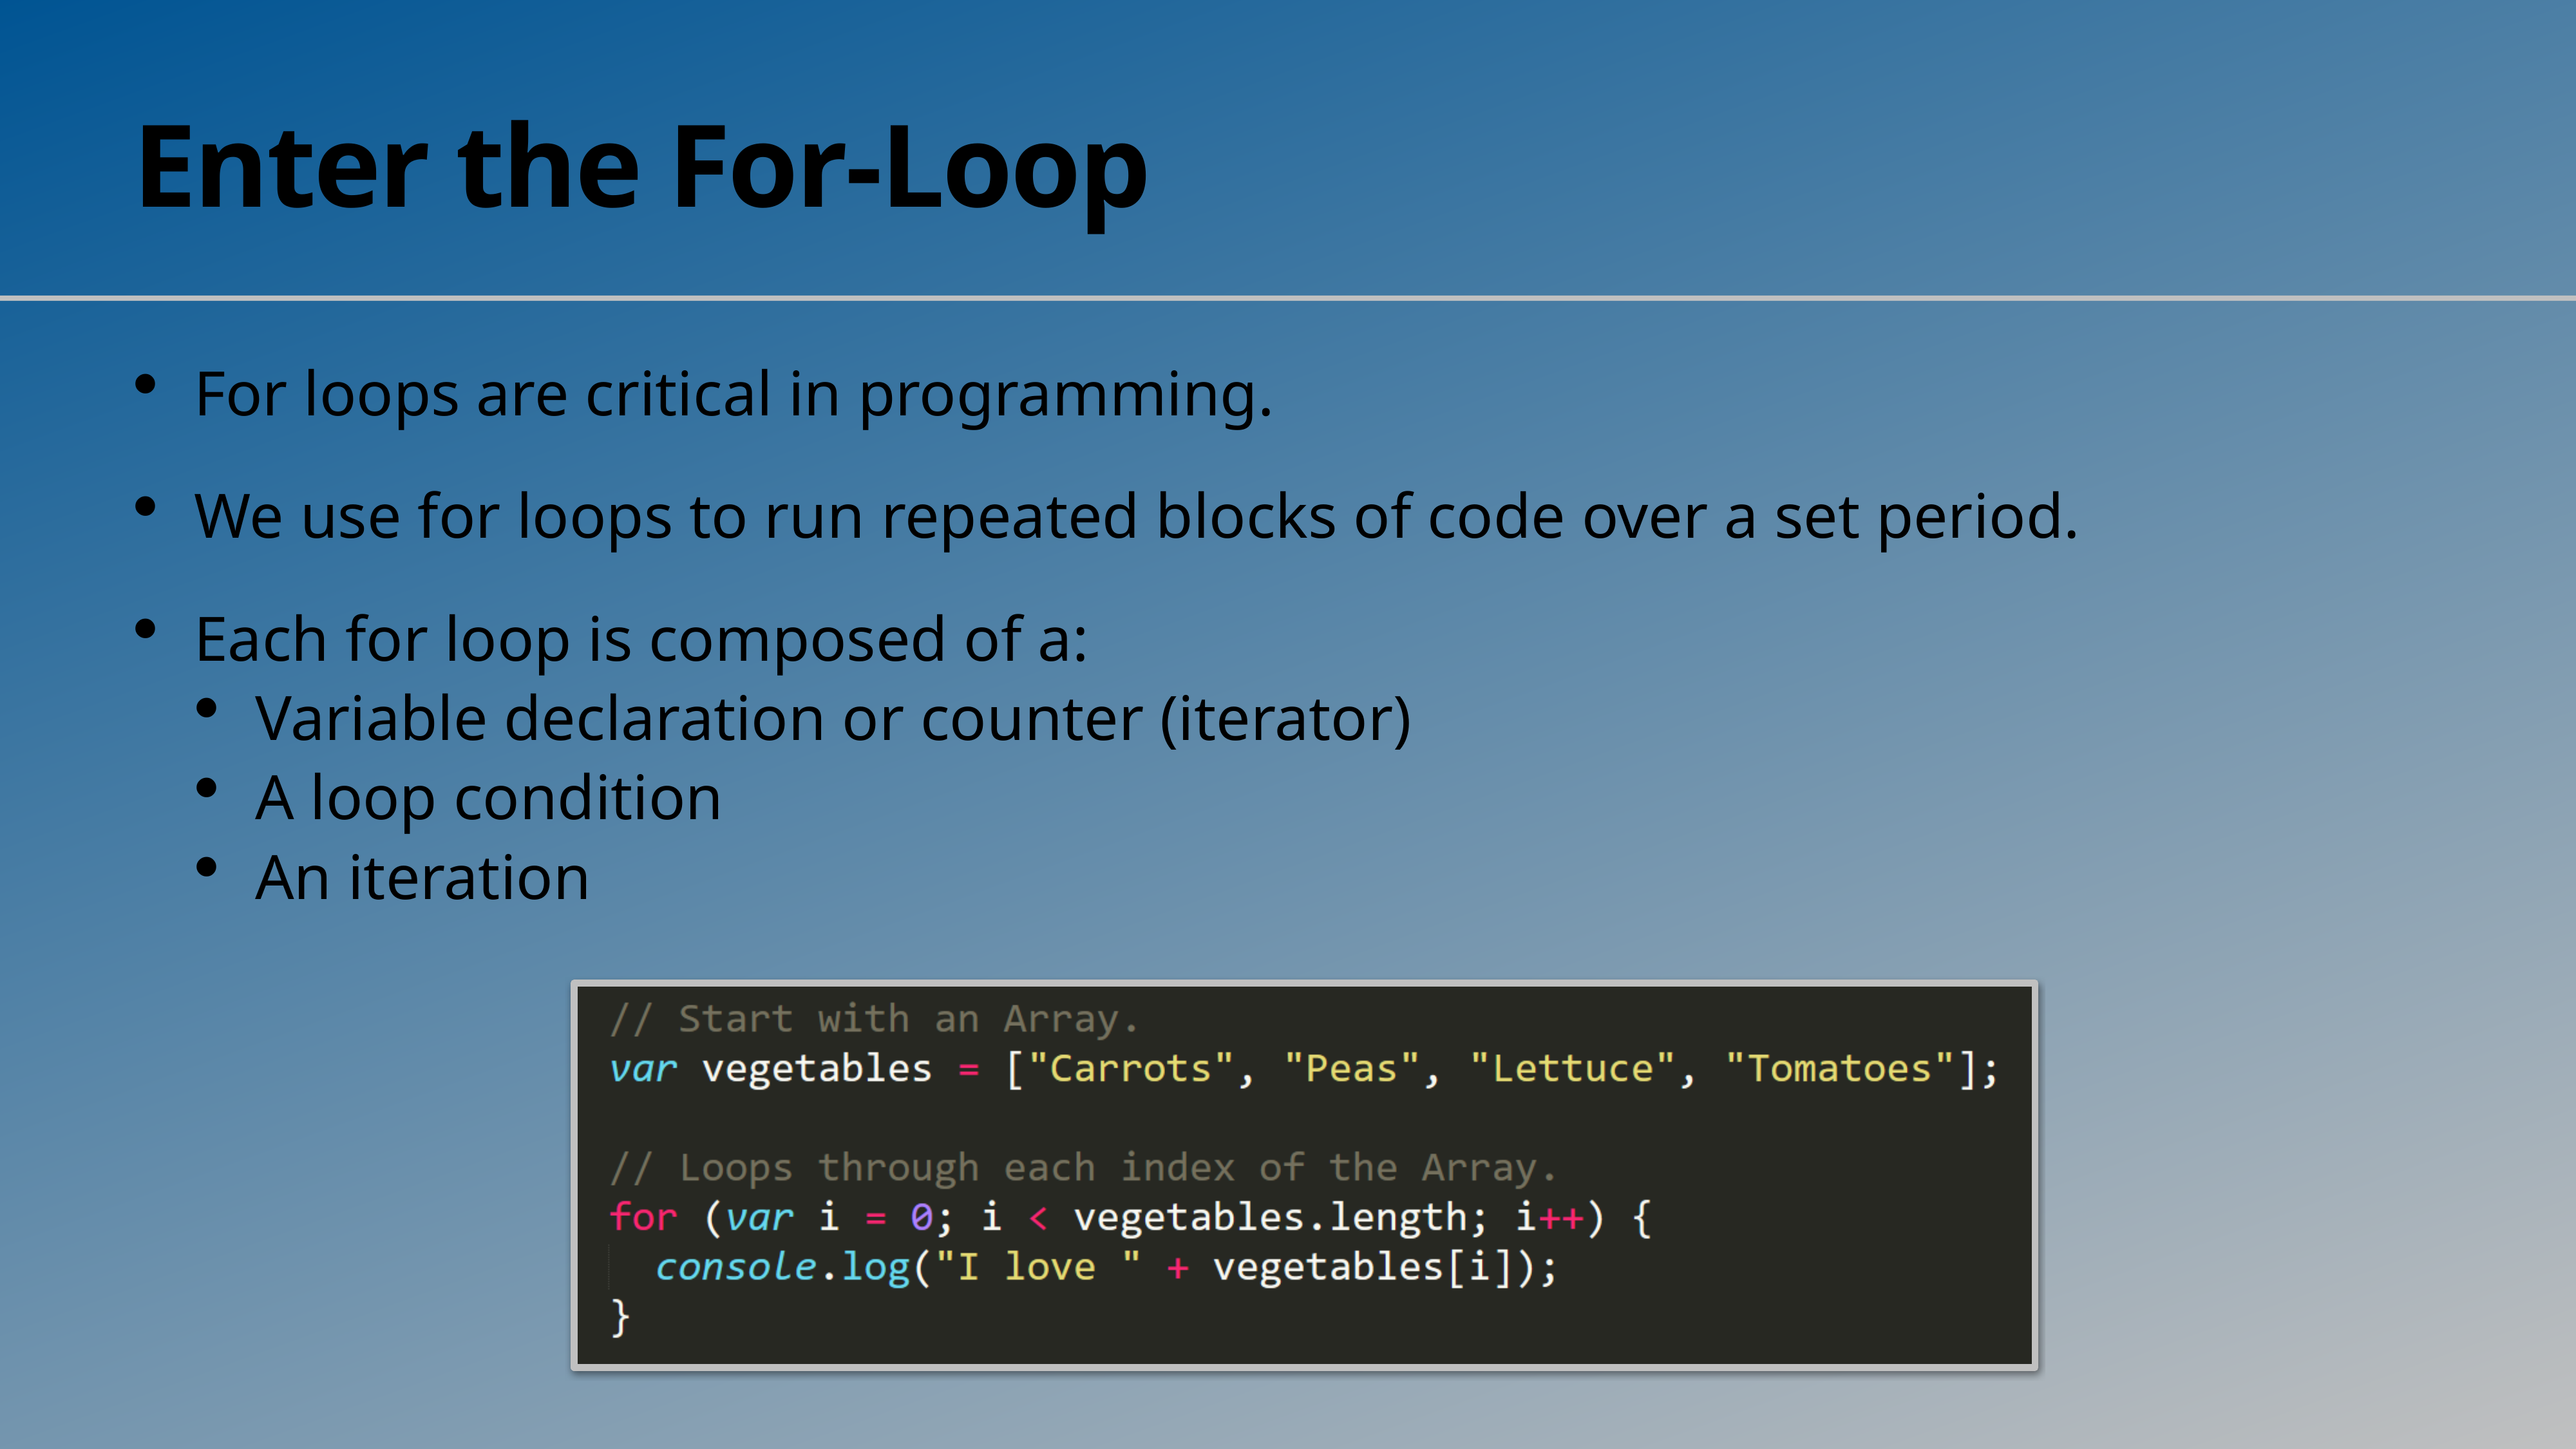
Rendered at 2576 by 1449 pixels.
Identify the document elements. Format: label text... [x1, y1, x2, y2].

title Enter the For-Loop [127, 113, 1161, 266]
list For loops are critical in programming. We use for loops to run repeated blocks of code over a set period. Each for loop is composed of a: Variable declaration or counter (iterator) A loop condition An iteration [127, 357, 2382, 927]
picture [577, 986, 2032, 1365]
